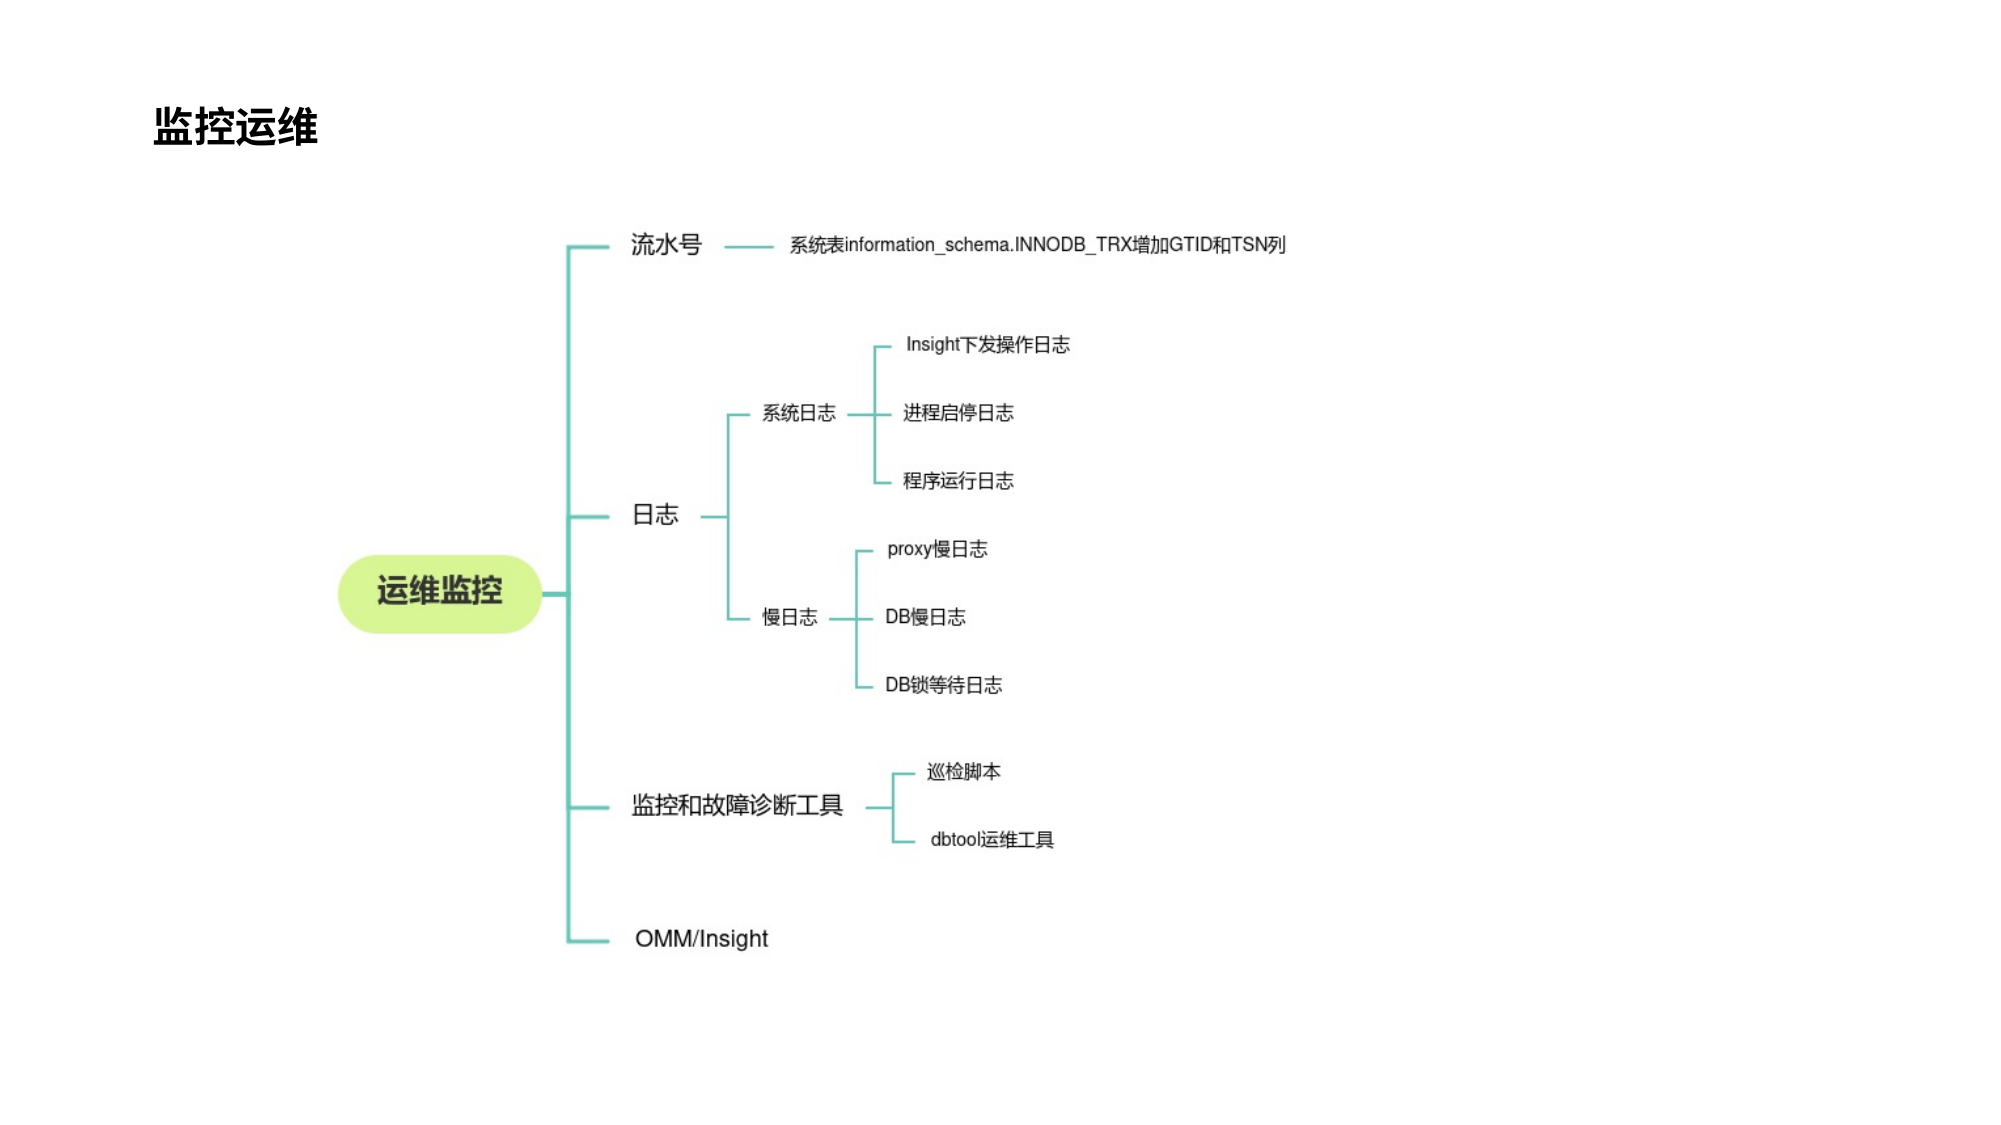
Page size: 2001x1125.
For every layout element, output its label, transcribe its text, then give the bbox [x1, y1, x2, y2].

title 监控运维 [137, 59, 409, 198]
picture [312, 191, 1328, 998]
